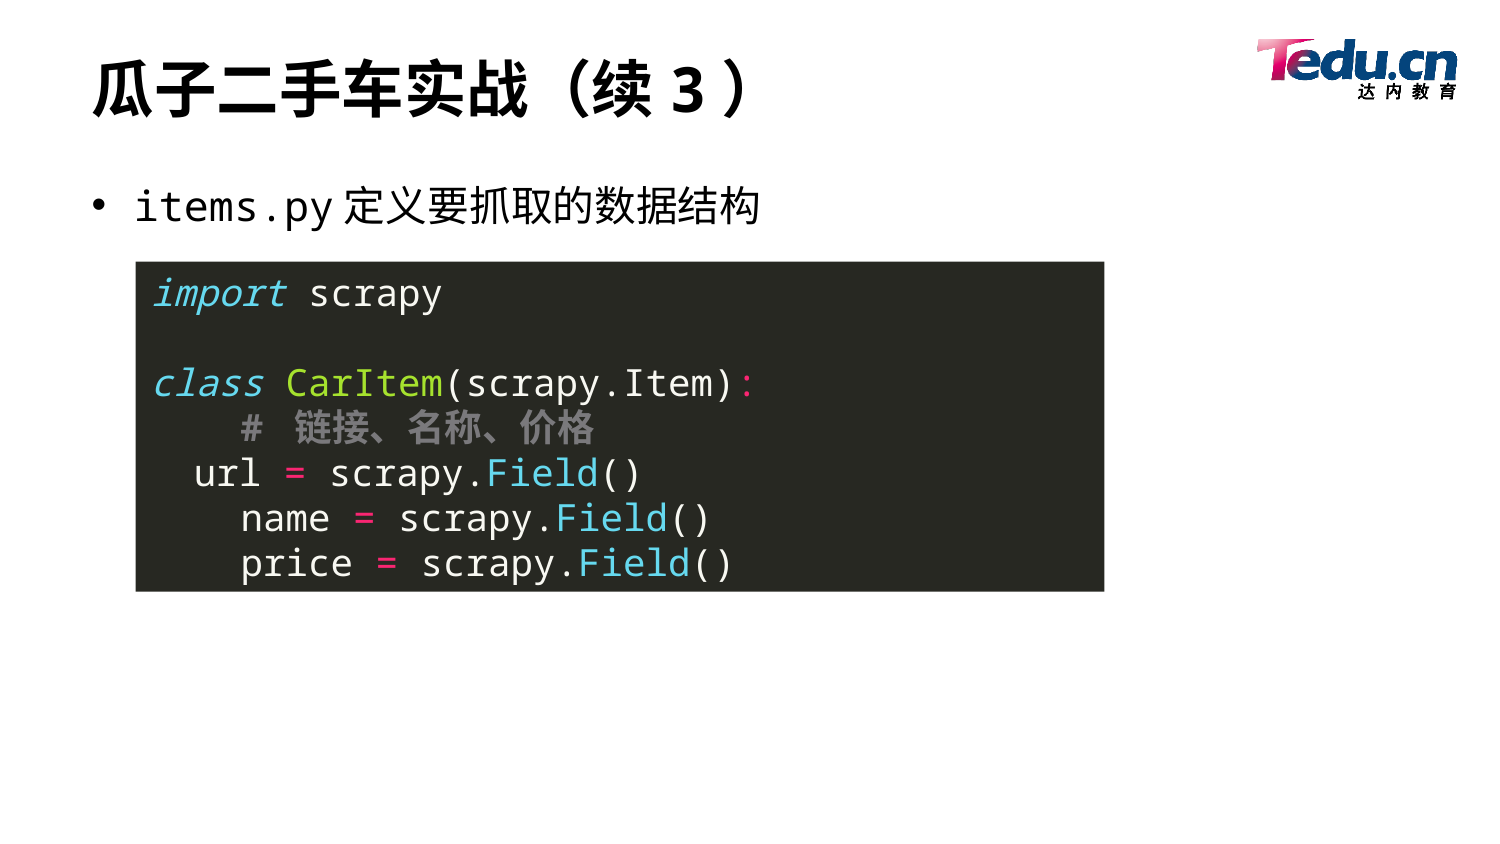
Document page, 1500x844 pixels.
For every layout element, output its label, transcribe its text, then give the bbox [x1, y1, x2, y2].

text_box import scrapy class CarItem(scrapy.Item): # 链接、名称、价格 url = scrapy.Field() name = scrapy.Field() price = scrapy.Field() [135, 261, 1105, 592]
list items.py定义要抓取的数据结构 [76, 161, 1400, 230]
title 瓜子二手车实战（续3） [76, 43, 1188, 132]
picture [1234, 8, 1471, 115]
